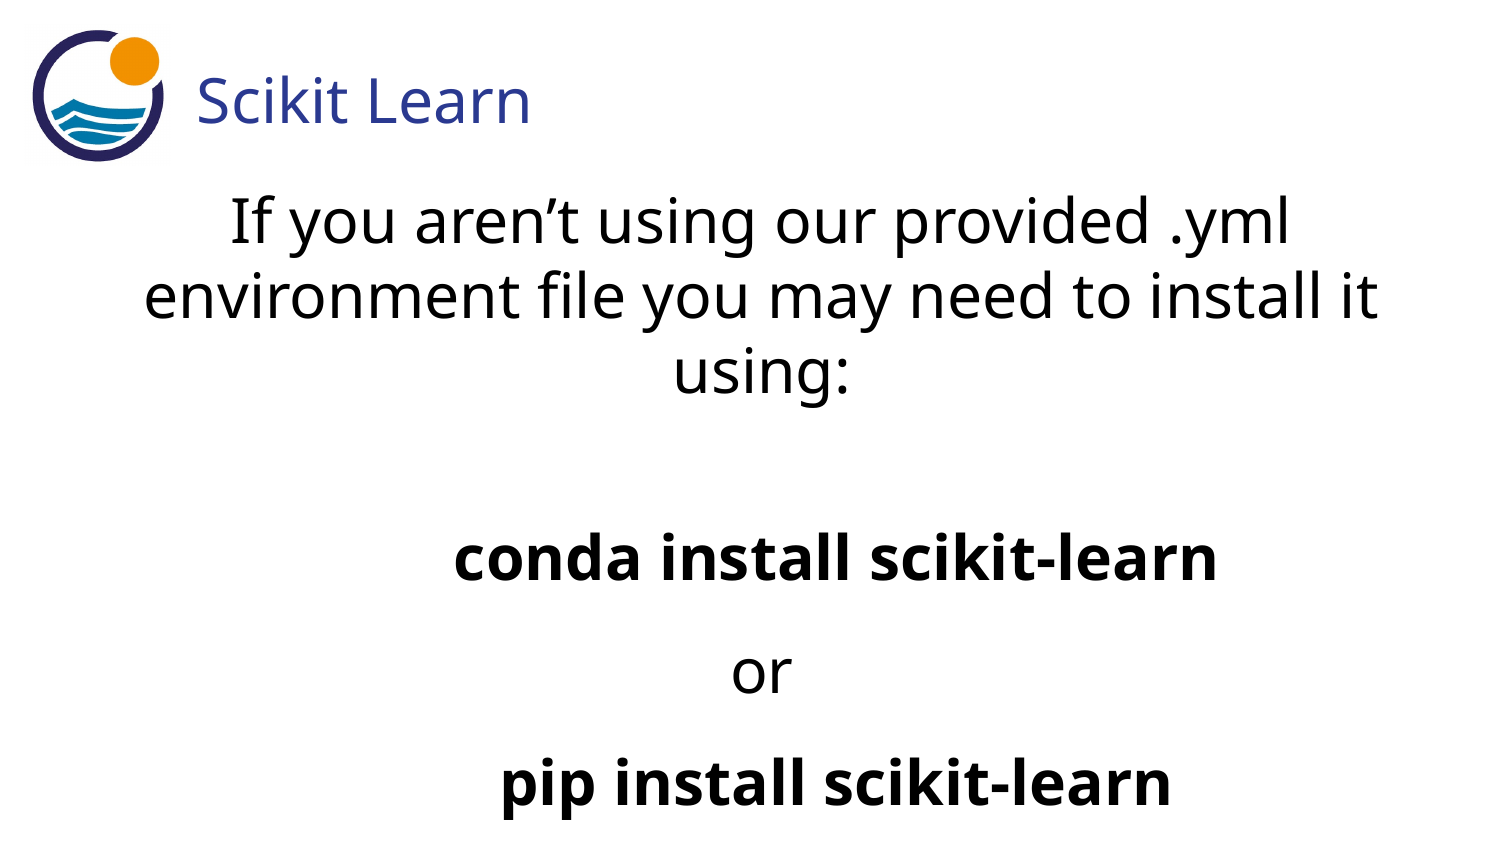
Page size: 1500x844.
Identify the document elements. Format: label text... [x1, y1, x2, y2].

picture [24, 24, 172, 167]
text_box If you aren’t using our provided .yml environment file you may need to install it using: conda install scikit-learn or pip install scikit-learn [74, 166, 1449, 712]
text_box [176, 34, 1330, 157]
text_box Scikit Learn [181, 45, 1500, 146]
